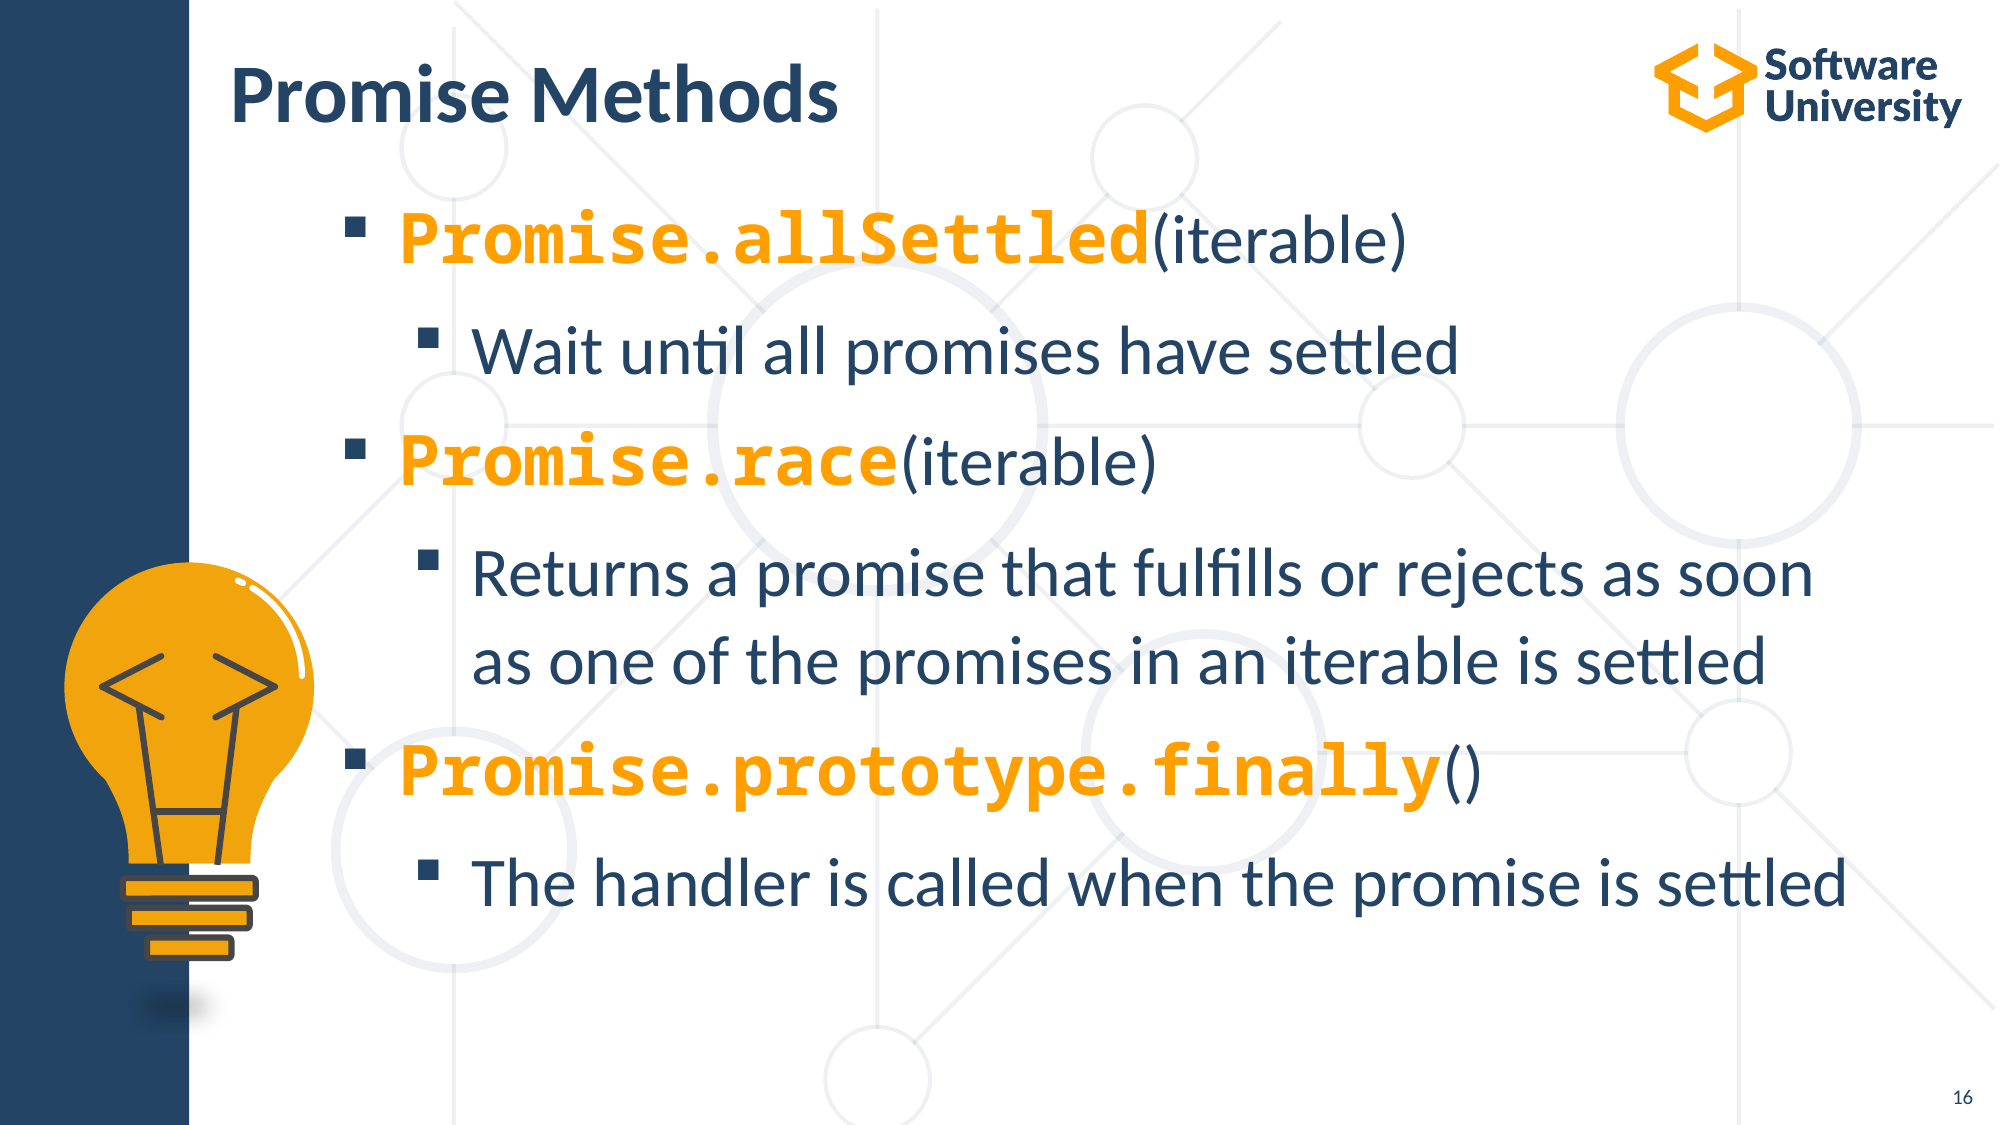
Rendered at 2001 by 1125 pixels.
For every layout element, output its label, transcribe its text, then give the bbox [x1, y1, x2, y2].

picture [1641, 31, 1973, 145]
title Promise Methods [212, 16, 1628, 162]
list Promise.allSettled(iterable) Wait until all promises have settled Promise.race(iterable) Returns a promise that fulfills or rejects as soon as one of the promises in an iterable is settled Promise.prototype.finally() The handler is called when the promise is settled [321, 183, 1898, 1050]
slide_number 16 [1927, 1067, 1989, 1117]
